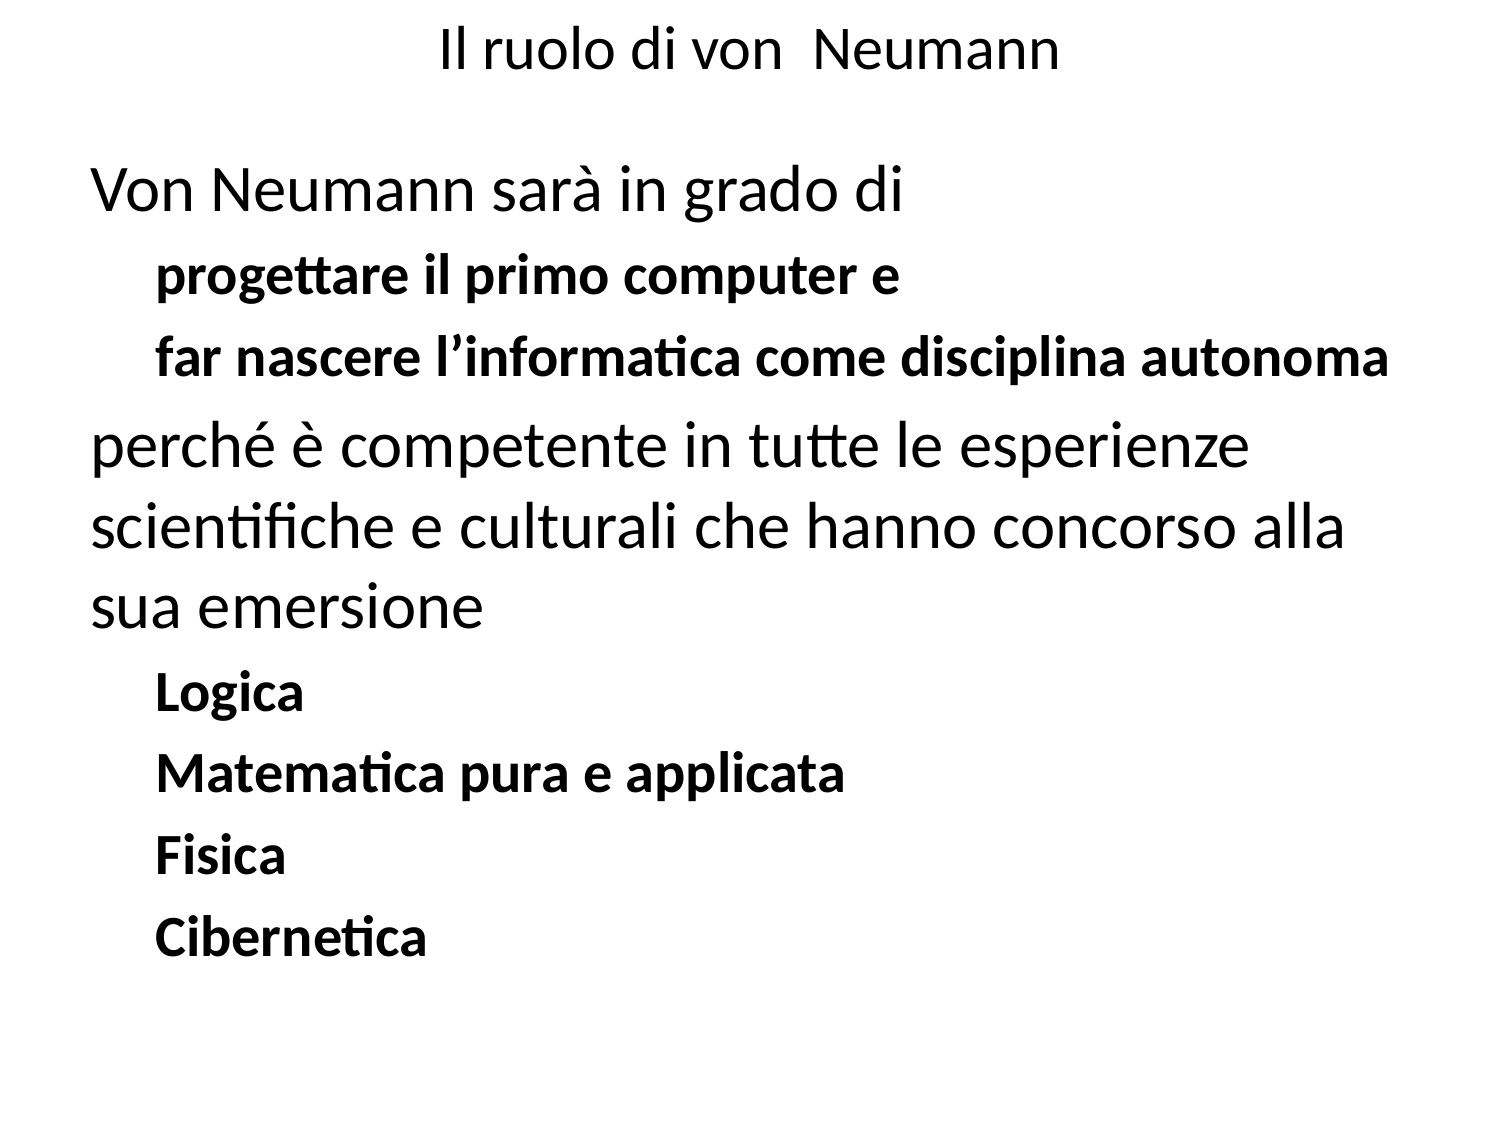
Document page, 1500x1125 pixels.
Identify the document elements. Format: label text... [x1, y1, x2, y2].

list Von Neumann sarà in grado di progettare il primo computer e far nascere l’informatica come disciplina autonoma perché è competente in tutte le esperienze scientifiche e culturali che hanno concorso alla sua emersione Logica Matematica pura e applicata Fisica Cibernetica [75, 137, 1425, 1005]
title Il ruolo di von Neumann [75, 0, 1425, 90]
